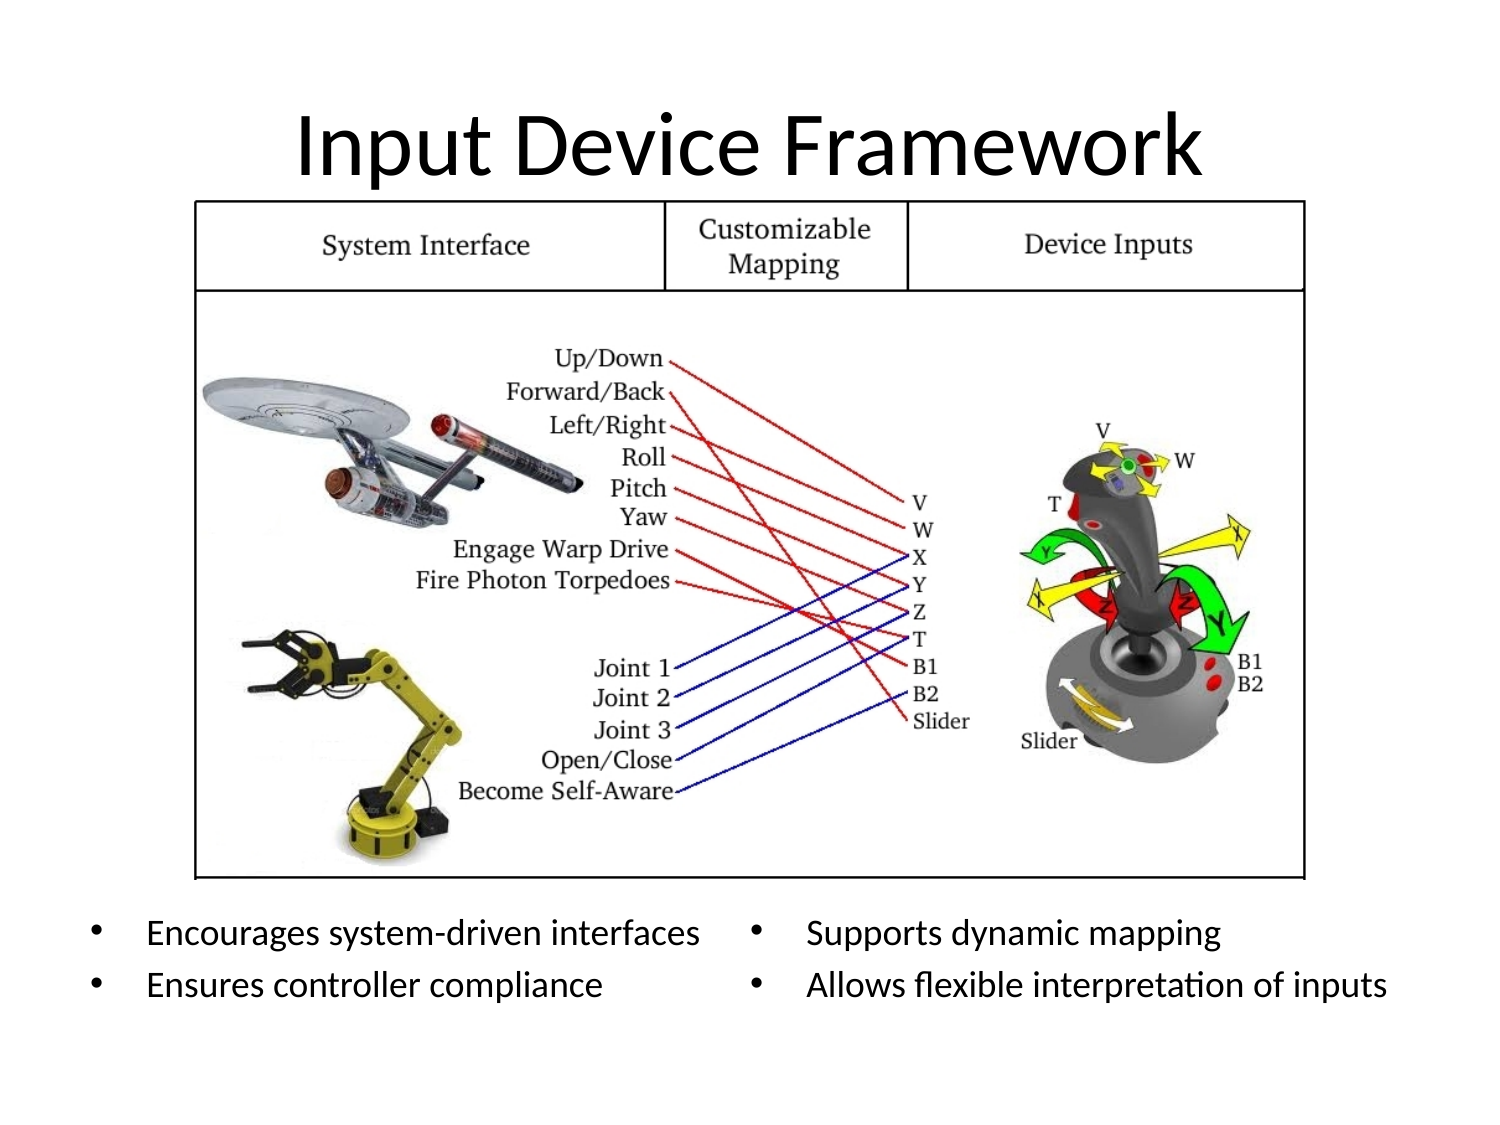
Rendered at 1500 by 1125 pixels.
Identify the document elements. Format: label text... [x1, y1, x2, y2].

list Encourages system-driven interfaces Ensures controller compliance Supports dynamic mapping Allows flexible interpretation of inputs [75, 900, 1425, 1080]
picture [193, 199, 1307, 880]
title Input Device Framework [75, 45, 1425, 233]
